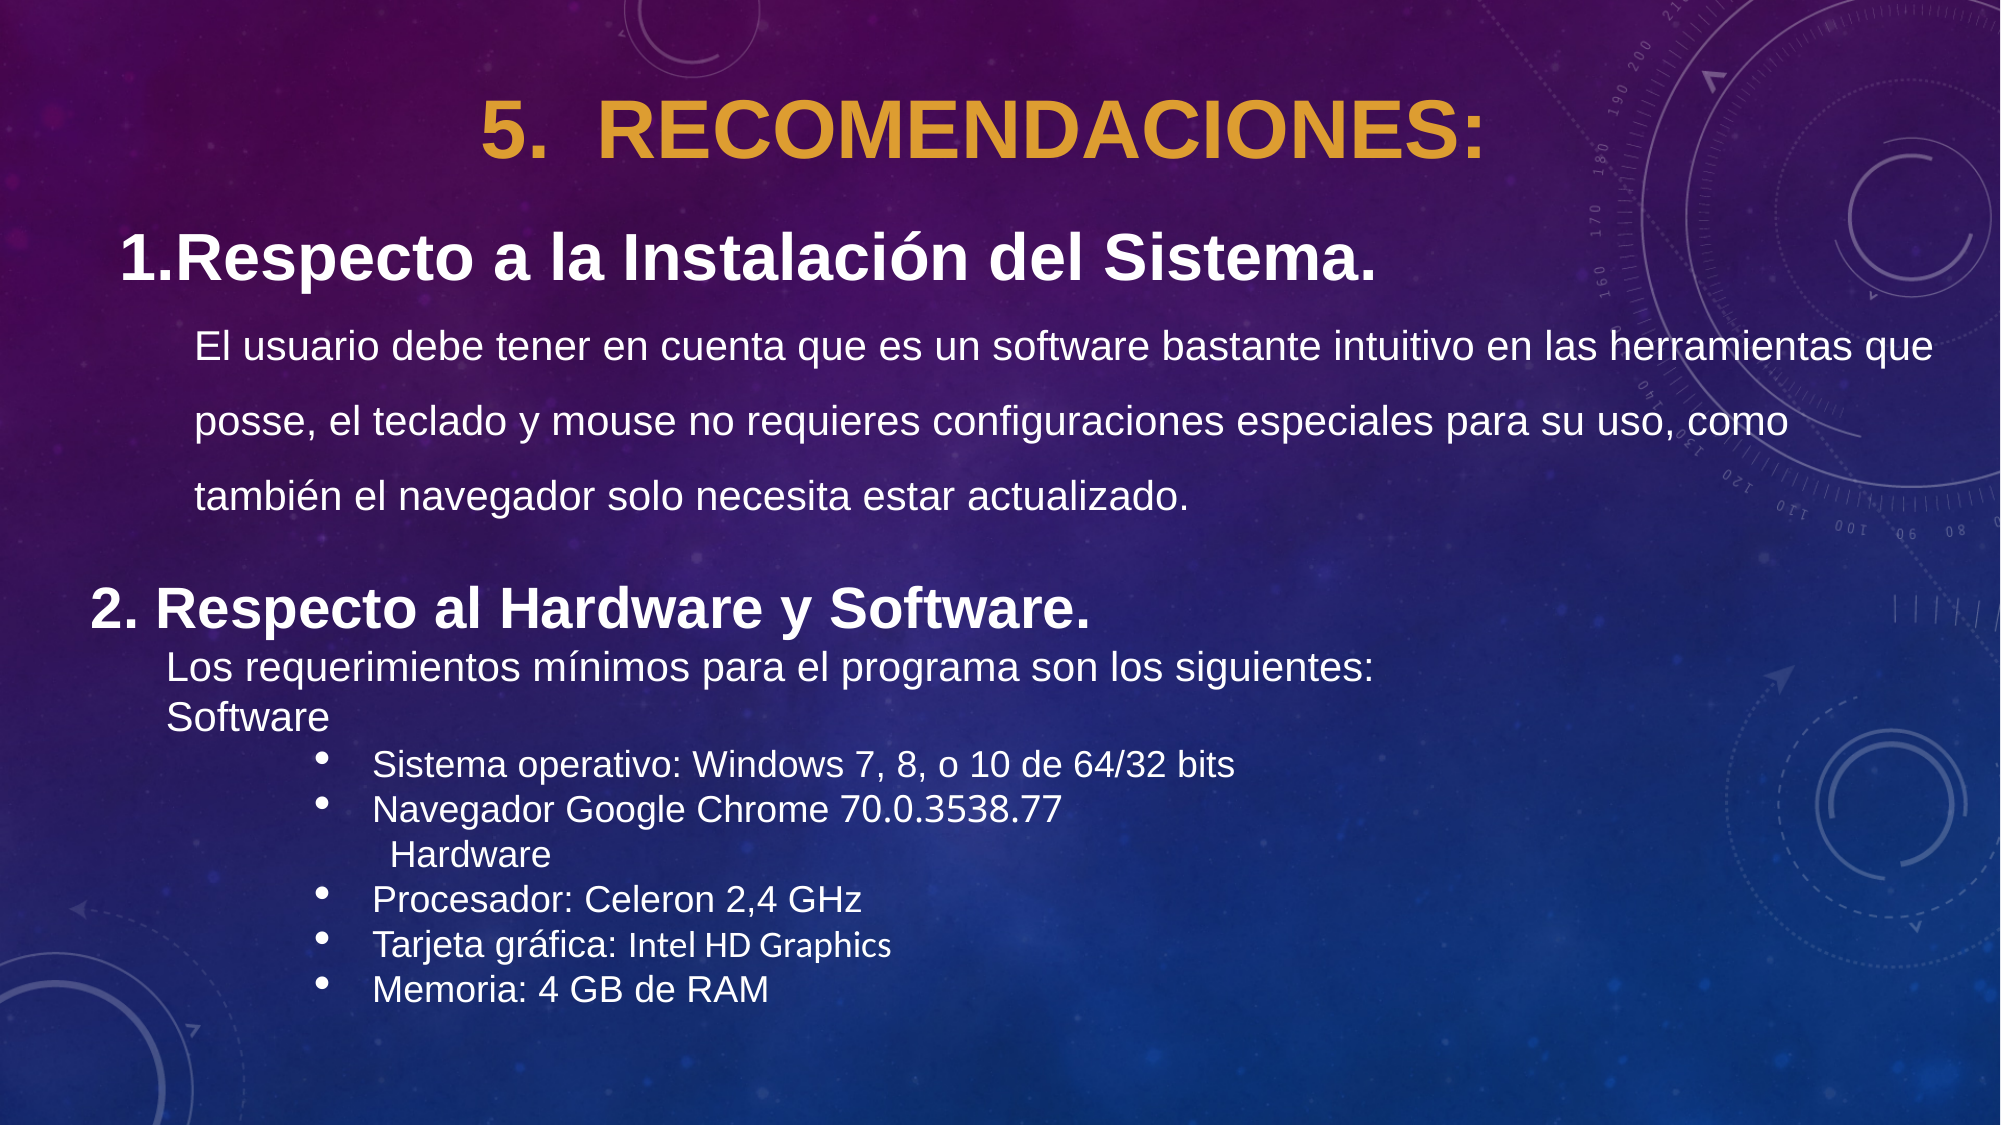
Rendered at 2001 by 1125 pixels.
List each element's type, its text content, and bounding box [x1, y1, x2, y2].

text_box 2. Respecto al Hardware y Software. Los requerimientos mínimos para el programa son los siguientes: Software Sistema operativo: Windows 7, 8, o 10 de 64/32 bits Navegador Google Chrome 70.0.3538.77 Hardware Procesador: Celeron 2,4 GHz Tarjeta gráfica: Intel HD Graphics Memoria: 4 GB de RAM [76, 562, 2000, 1018]
picture [0, 0, 2001, 1125]
text_box Respecto a la Instalación del Sistema. El usuario debe tener en cuenta que es un software bastante intuitivo en las herramientas que posse, el teclado y mouse no requieres configuraciones especiales para su uso, como también el navegador solo necesita estar actualizado. [104, 166, 1950, 562]
text_box 5. RECOMENDACIONES: [466, 18, 1504, 183]
